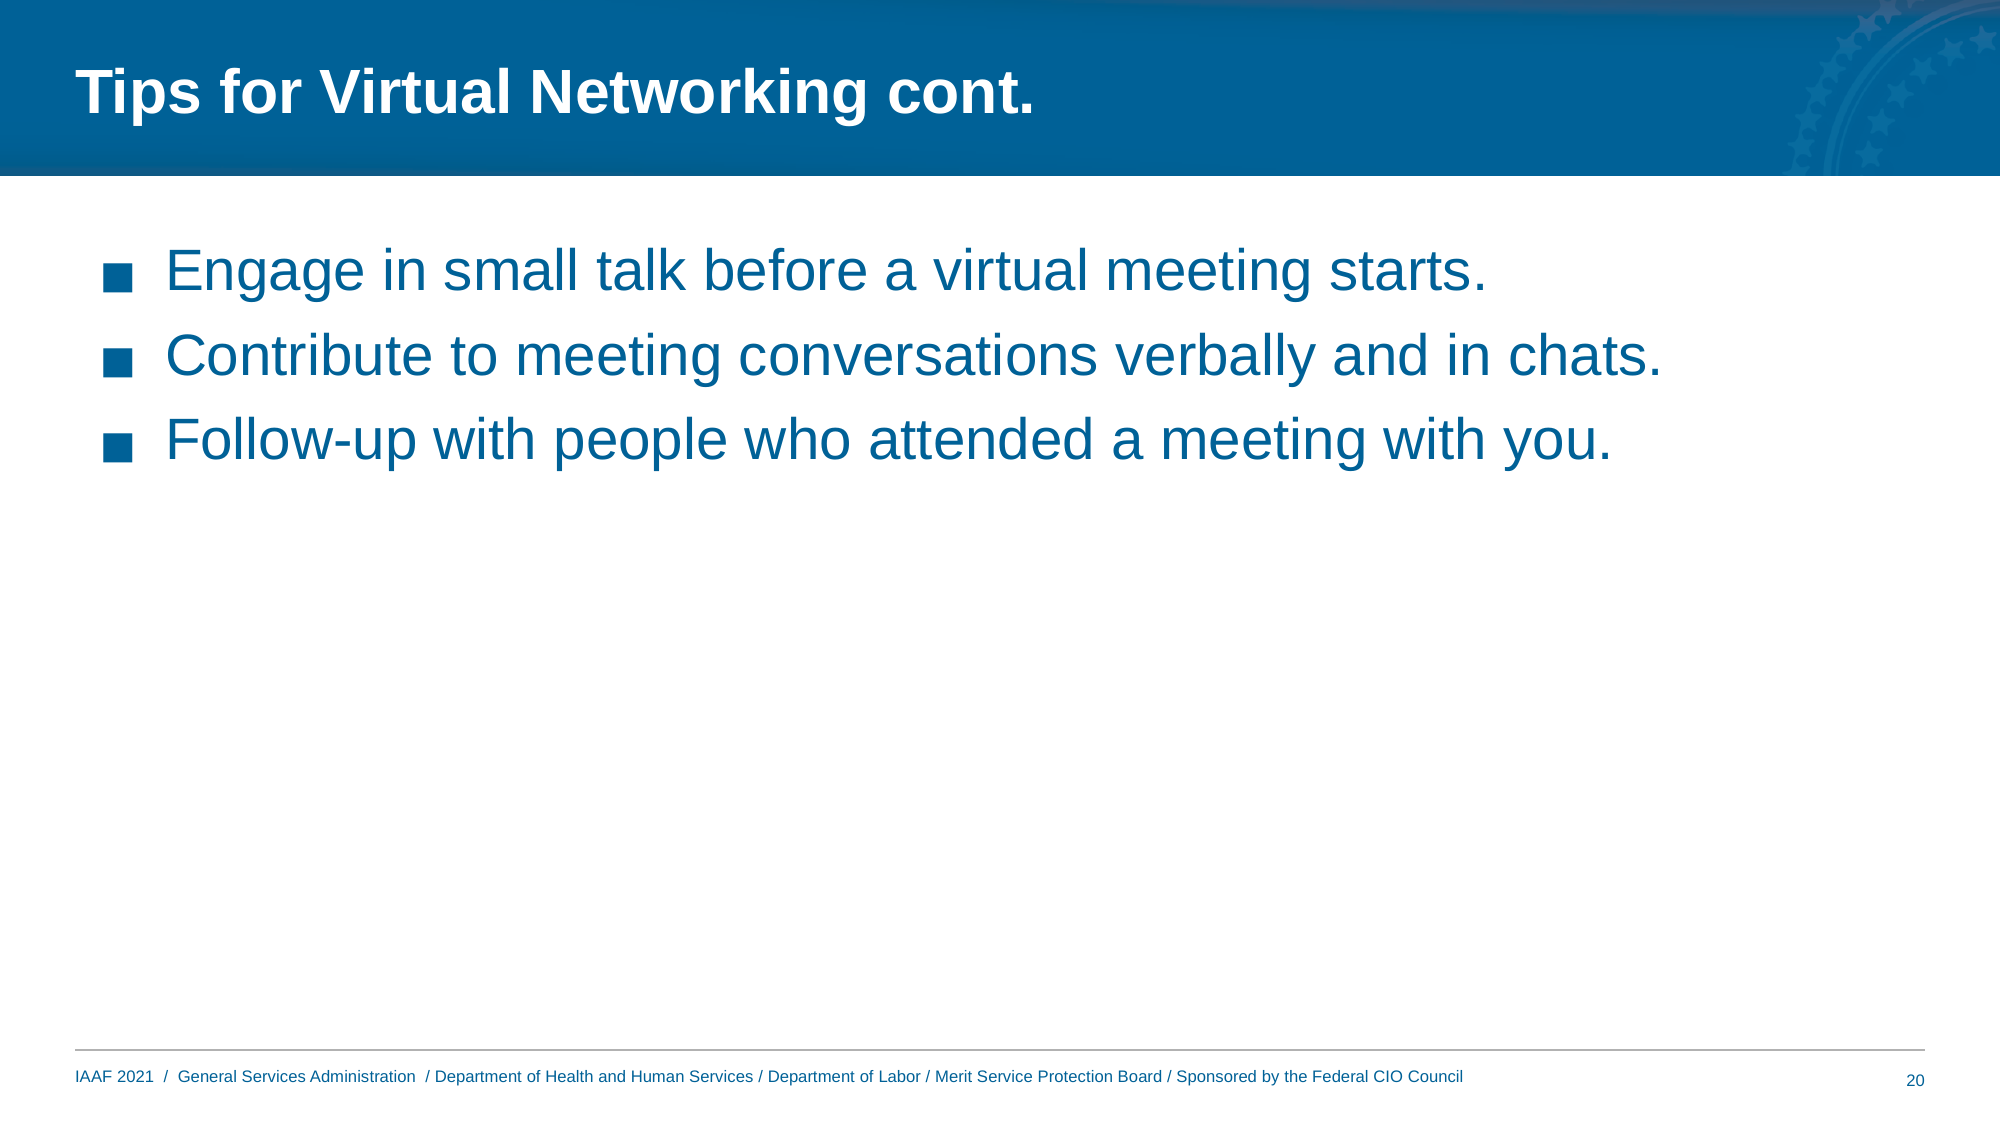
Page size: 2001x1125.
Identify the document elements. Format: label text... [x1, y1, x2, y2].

list Engage in small talk before a virtual meeting starts. Contribute to meeting conversations verbally and in chats. Follow-up with people who attended a meeting with you. [75, 224, 1925, 1035]
title Tips for Virtual Networking cont. [75, 52, 1800, 128]
slide_number 20 [1880, 1065, 1925, 1095]
picture [0, 0, 2000, 176]
picture [0, 168, 666, 176]
